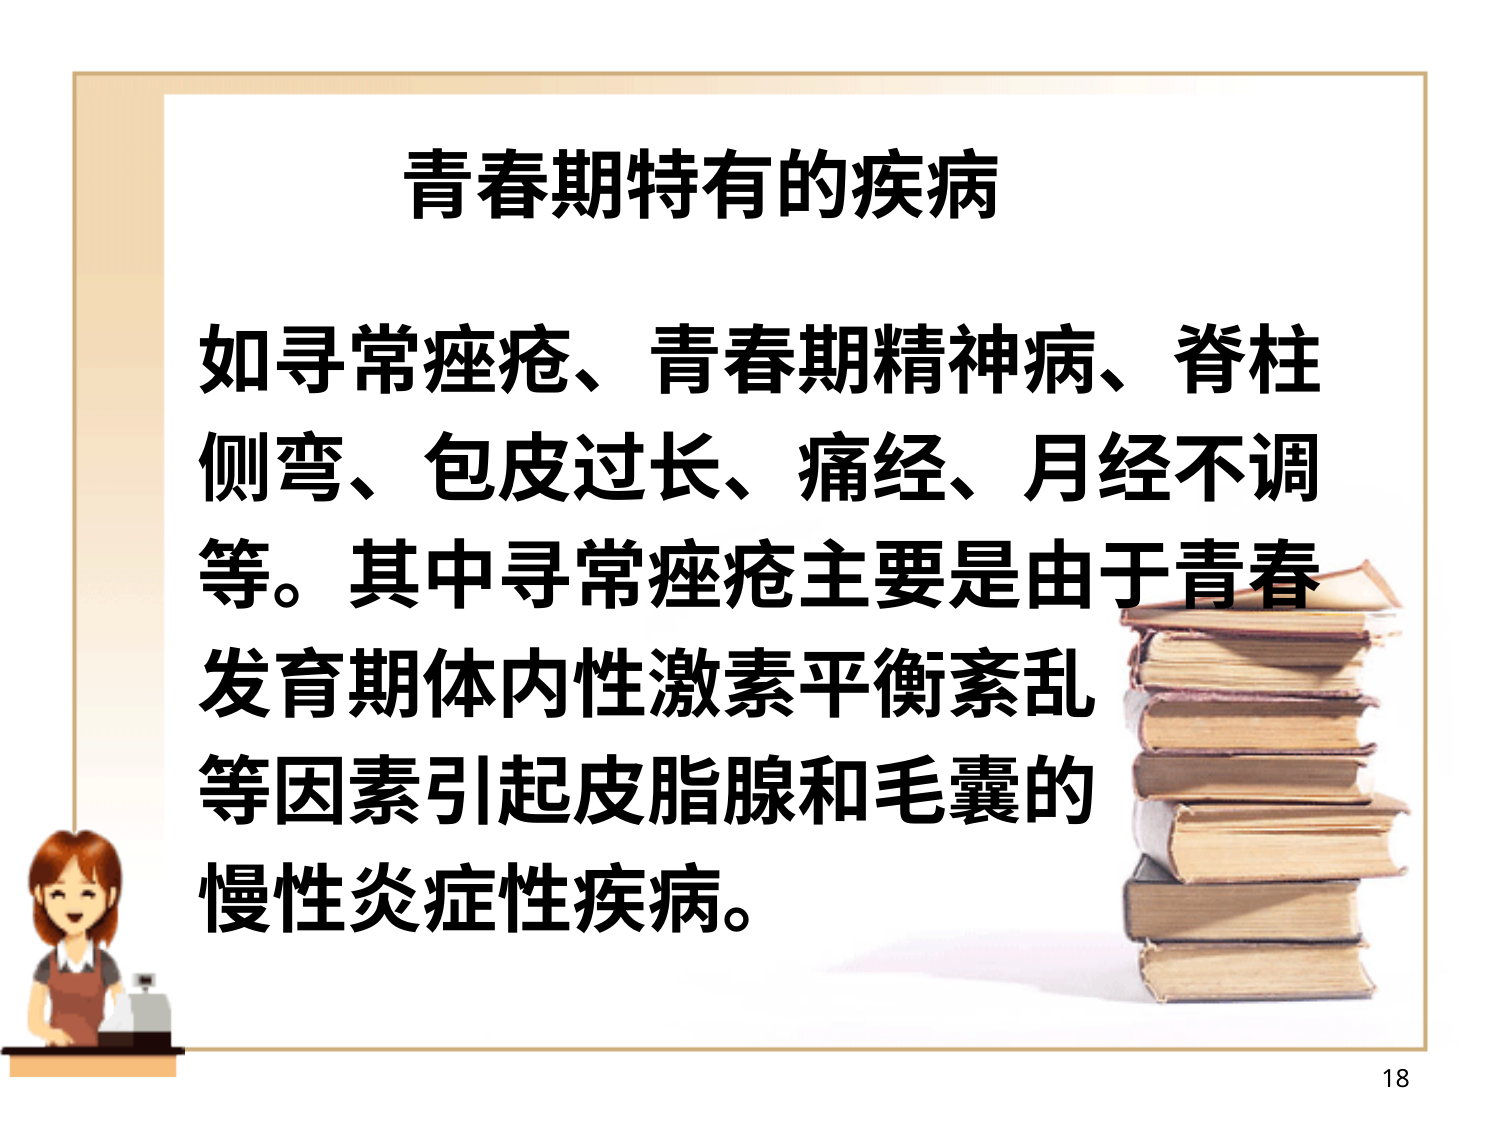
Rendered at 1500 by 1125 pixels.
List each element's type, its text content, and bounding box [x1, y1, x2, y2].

text_box 如寻常痤疮、青春期精神病、脊柱侧弯、包皮过长、痛经、月经不调等。其中寻常痤疮主要是由于青春发育期体内性激素平衡紊乱 等因素引起皮脂腺和毛囊的 慢性炎症性疾病。 [183, 153, 1376, 1083]
picture [0, 0, 1500, 1125]
slide_number 18 [1074, 1054, 1425, 1108]
title 青春期特有的疾病 [371, 109, 1046, 153]
